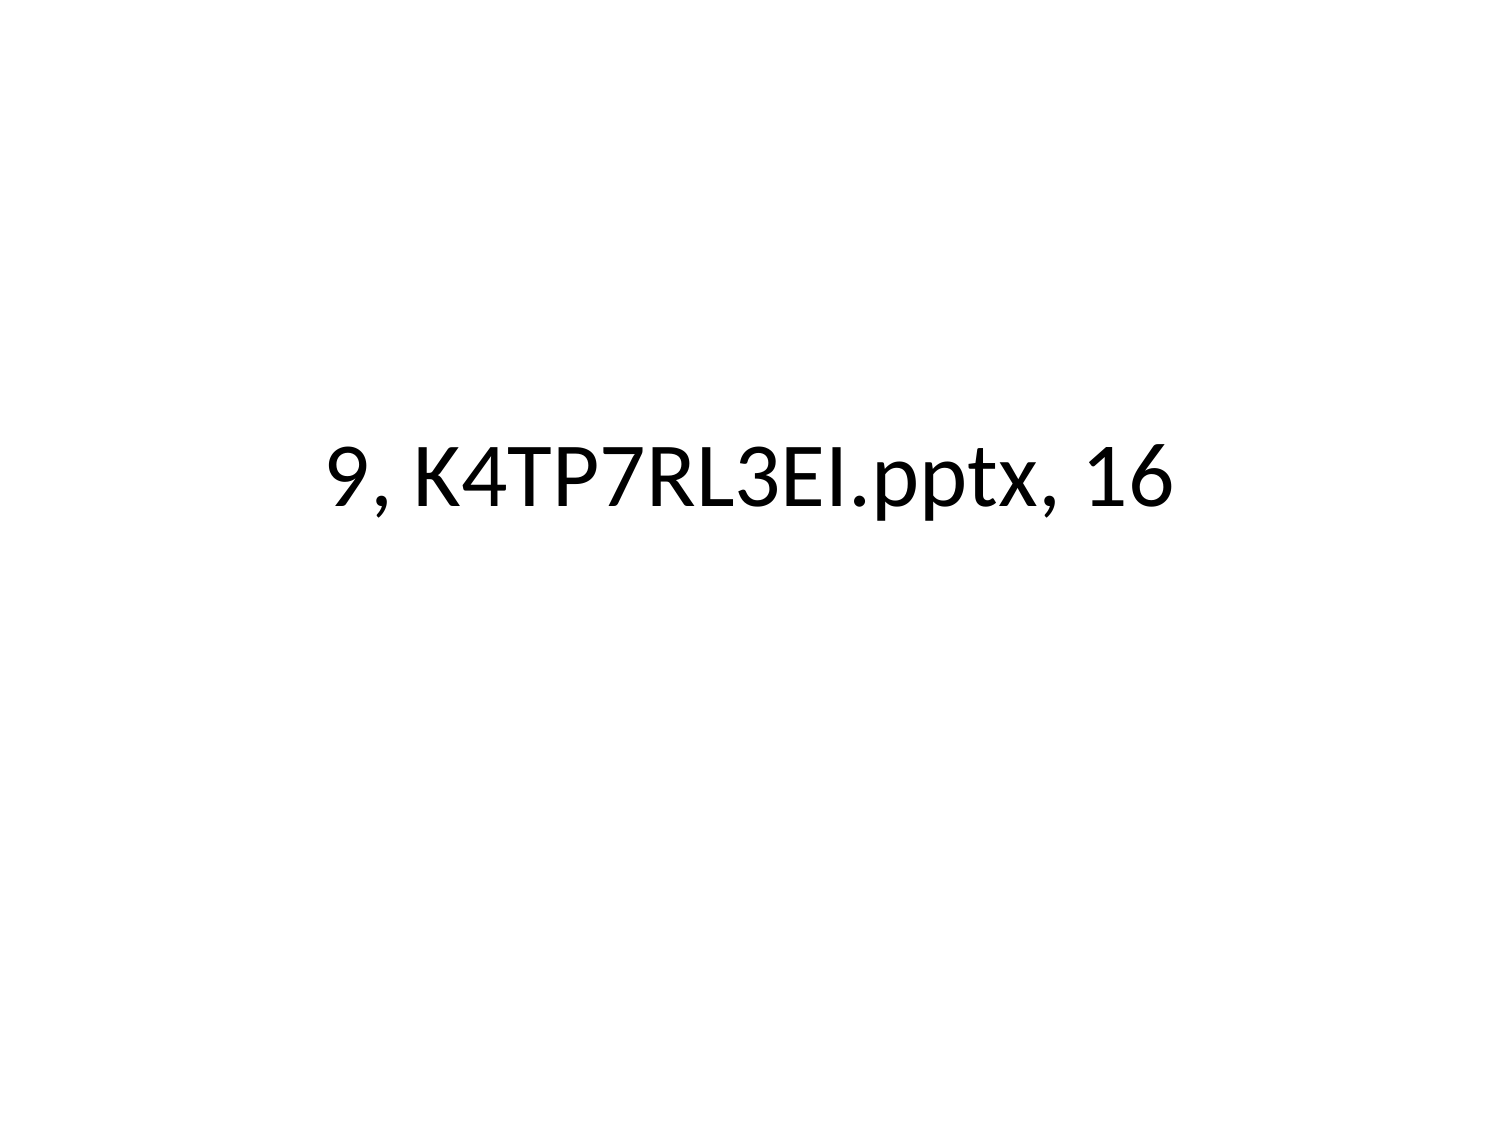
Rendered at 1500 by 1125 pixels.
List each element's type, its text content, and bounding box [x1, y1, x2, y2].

title 9, K4TP7RL3EI.pptx, 16 [112, 349, 1388, 591]
